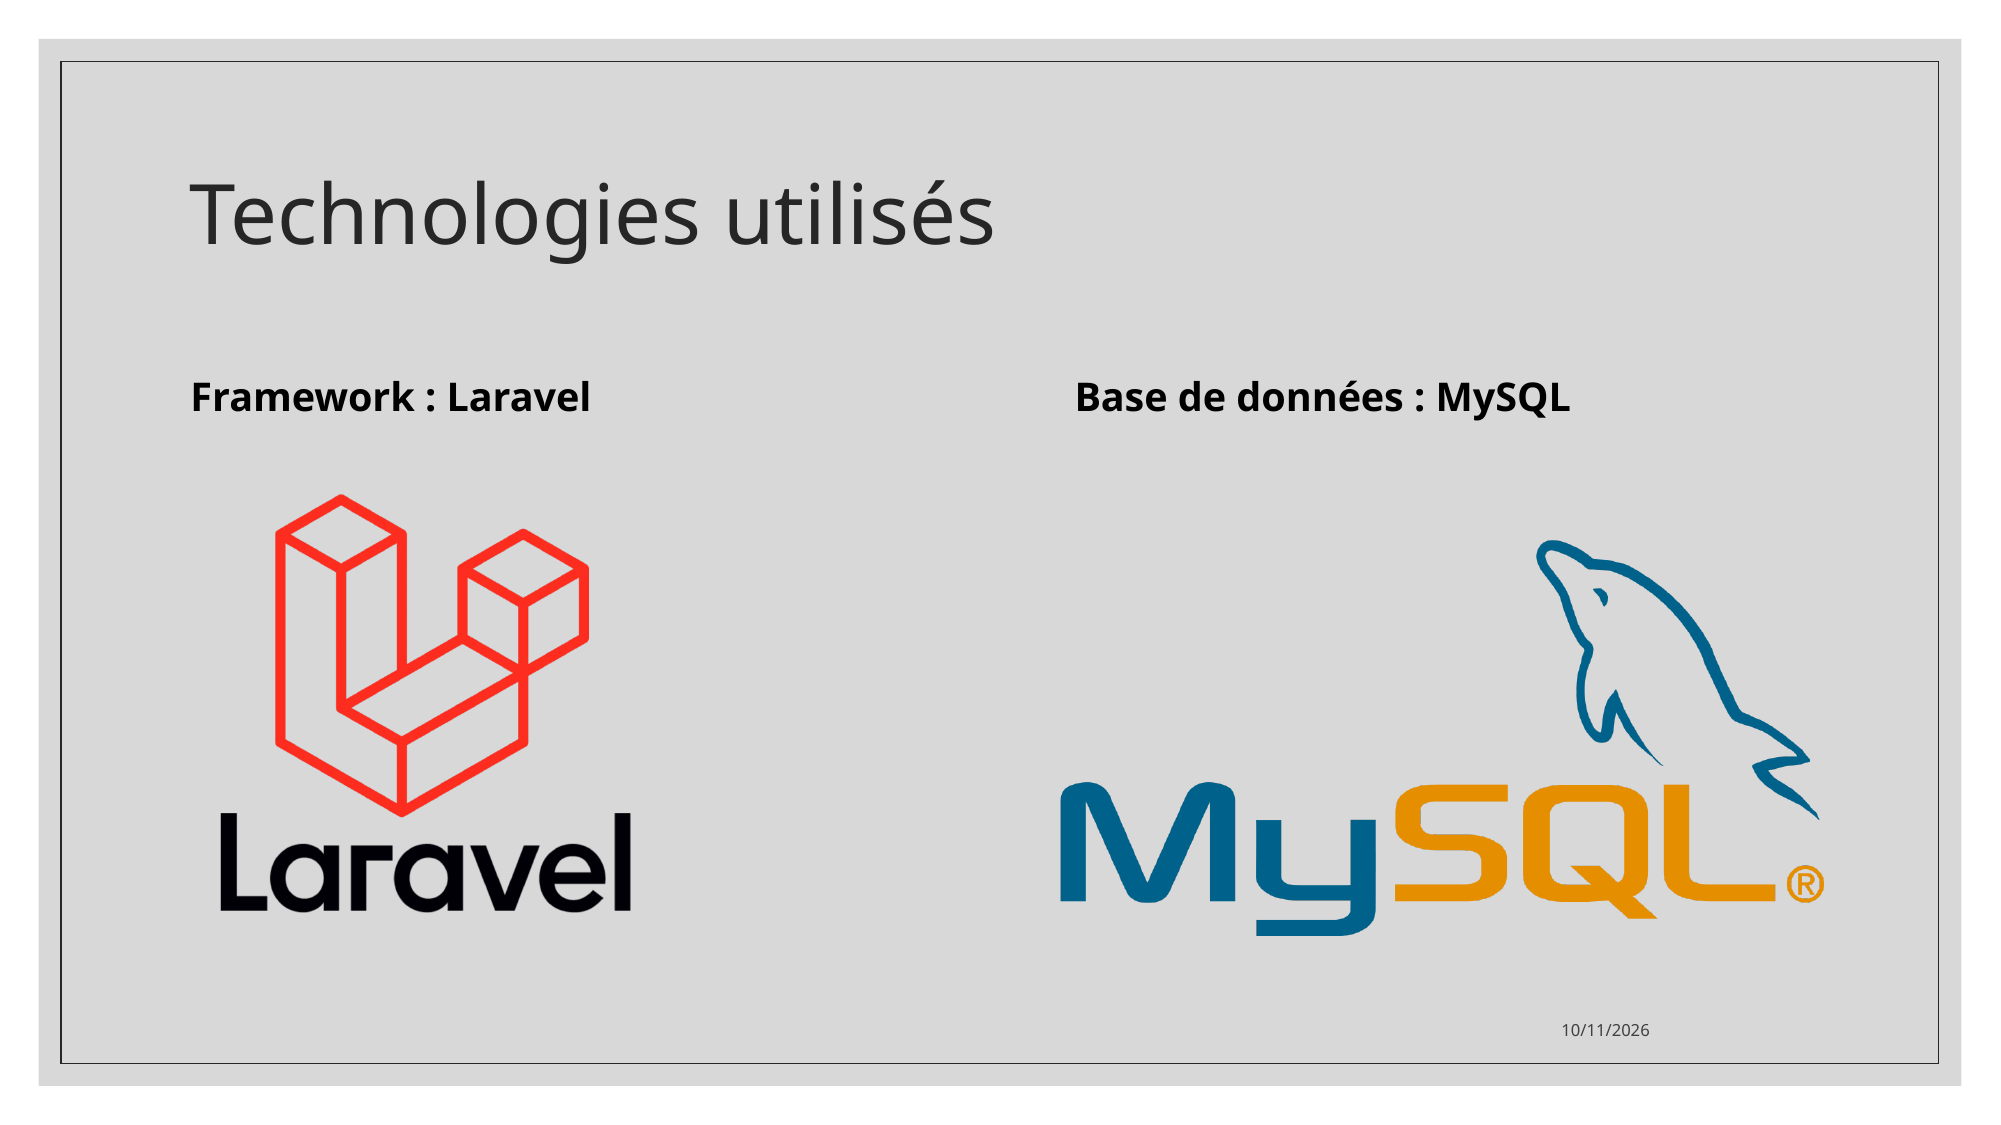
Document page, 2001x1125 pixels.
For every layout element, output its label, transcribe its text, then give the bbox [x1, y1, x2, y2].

title Technologies utilisés [174, 105, 1825, 331]
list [1059, 539, 1825, 936]
list Framework : Laravel [175, 340, 941, 446]
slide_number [1190, 990, 1665, 1050]
list Base de données : MySQL [1059, 340, 1825, 446]
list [174, 445, 679, 965]
